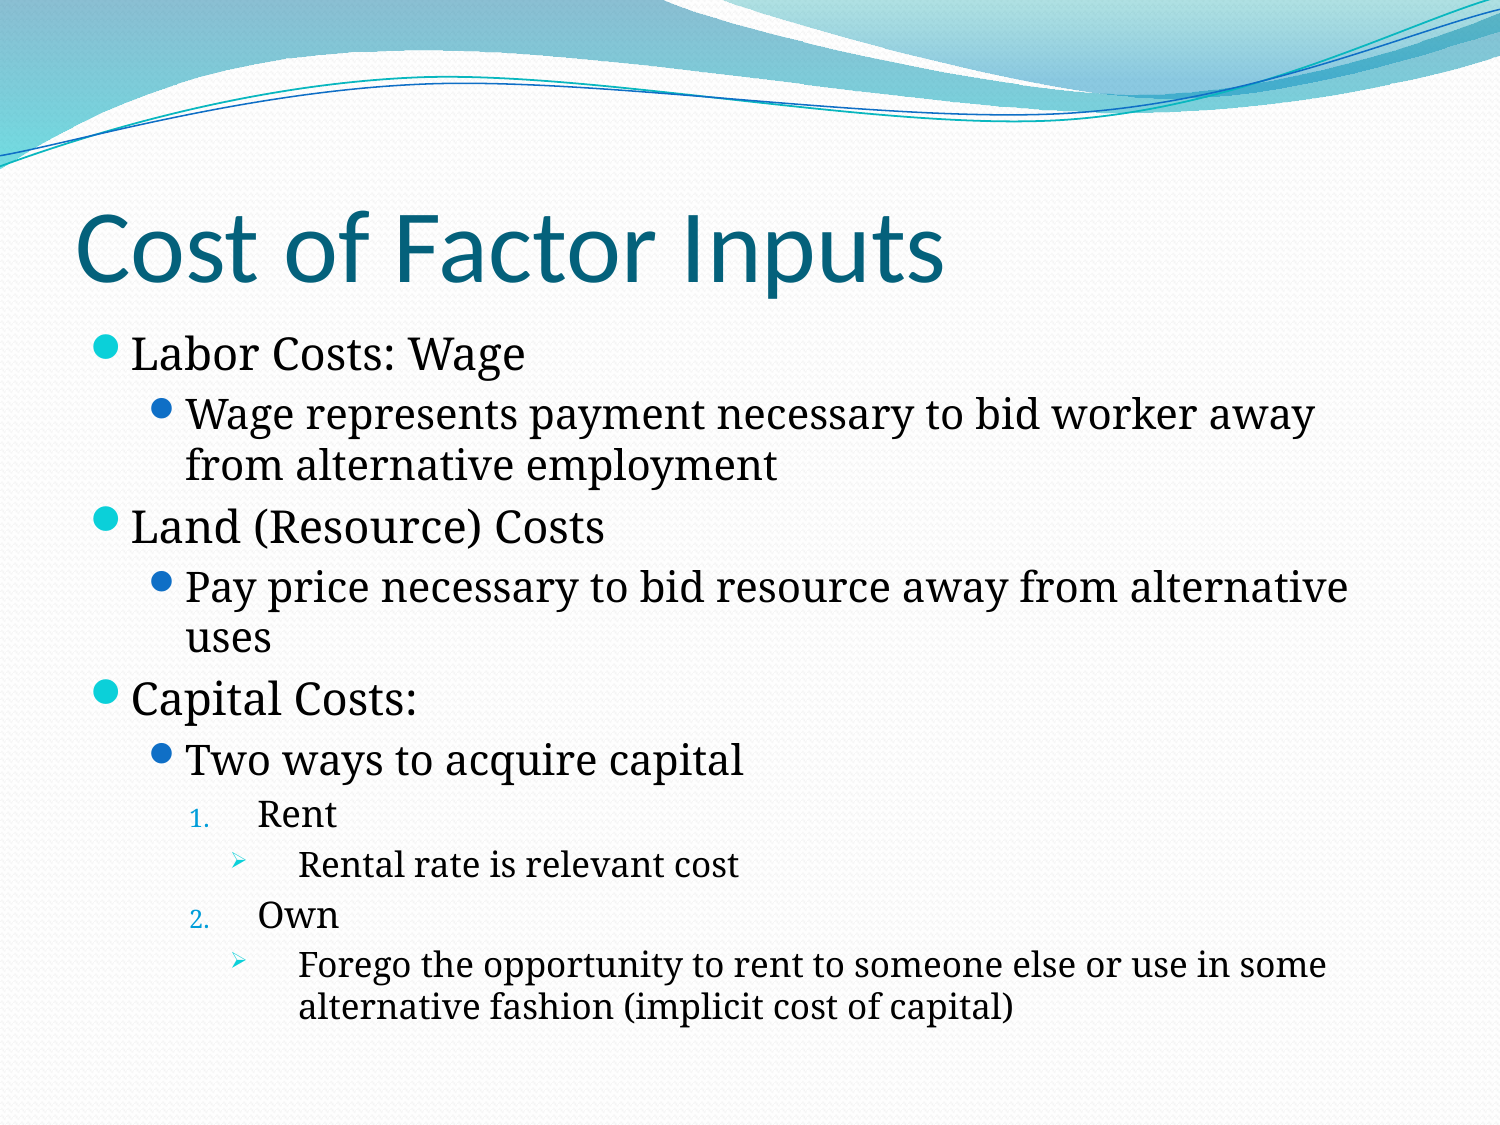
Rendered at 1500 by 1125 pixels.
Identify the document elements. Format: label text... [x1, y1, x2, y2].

title Cost of Factor Inputs [75, 115, 1425, 303]
list Labor Costs: Wage Wage represents payment necessary to bid worker away from alternative employment Land (Resource) Costs Pay price necessary to bid resource away from alternative uses Capital Costs: Two ways to acquire capital Rent Rental rate is relevant cost Own Forego the opportunity to rent to someone else or use in some alternative fashion (implicit cost of capital) [75, 317, 1425, 1038]
